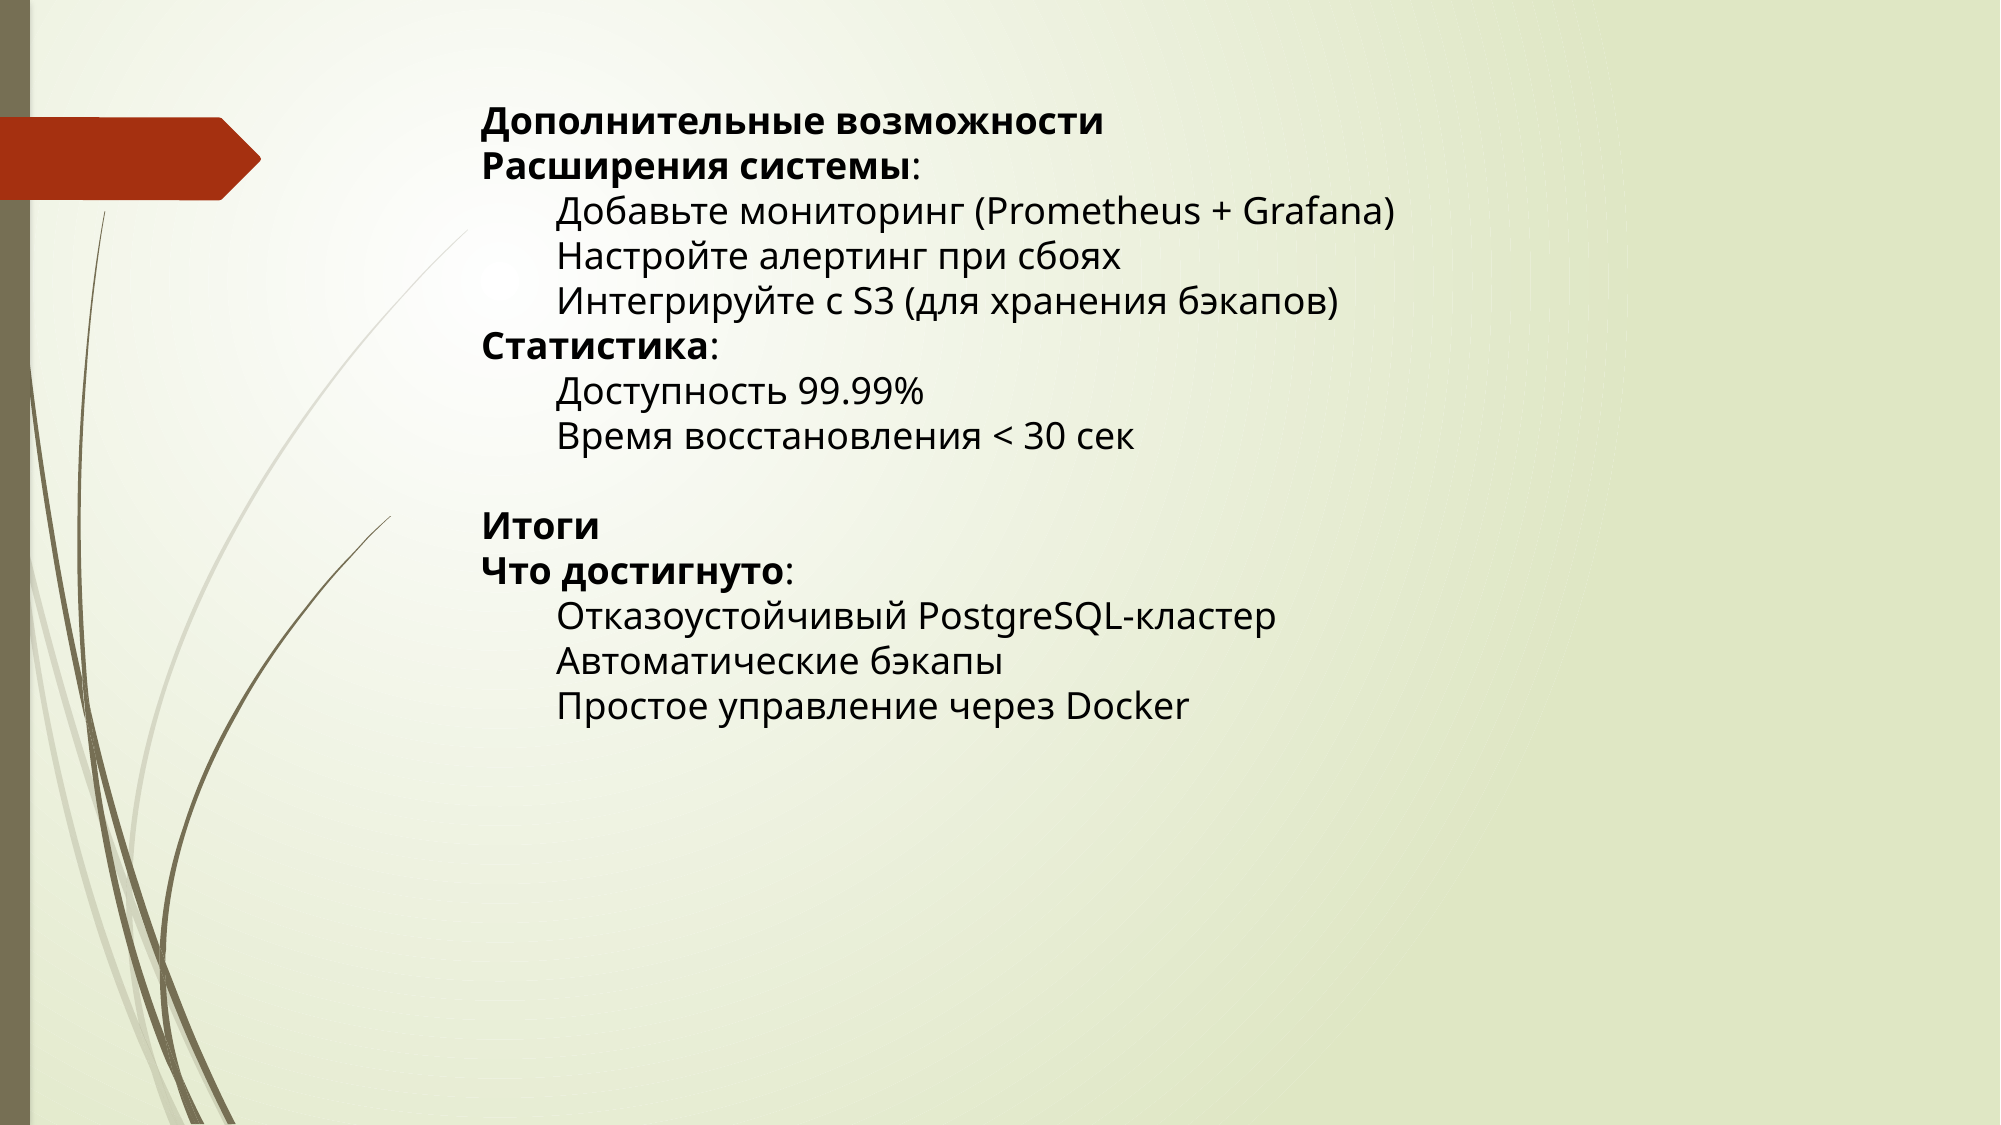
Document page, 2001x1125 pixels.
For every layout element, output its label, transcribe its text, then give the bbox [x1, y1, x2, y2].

text_box Дополнительные возможности Расширения системы: Добавьте мониторинг (Prometheus + Grafana) Настройте алертинг при сбоях Интегрируйте с S3 (для хранения бэкапов) Статистика: Доступность 99.99% Время восстановления < 30 сек Итоги Что достигнуто: Отказоустойчивый PostgreSQL-кластер Автоматические бэкапы Простое управление через Docker [466, 89, 1838, 780]
